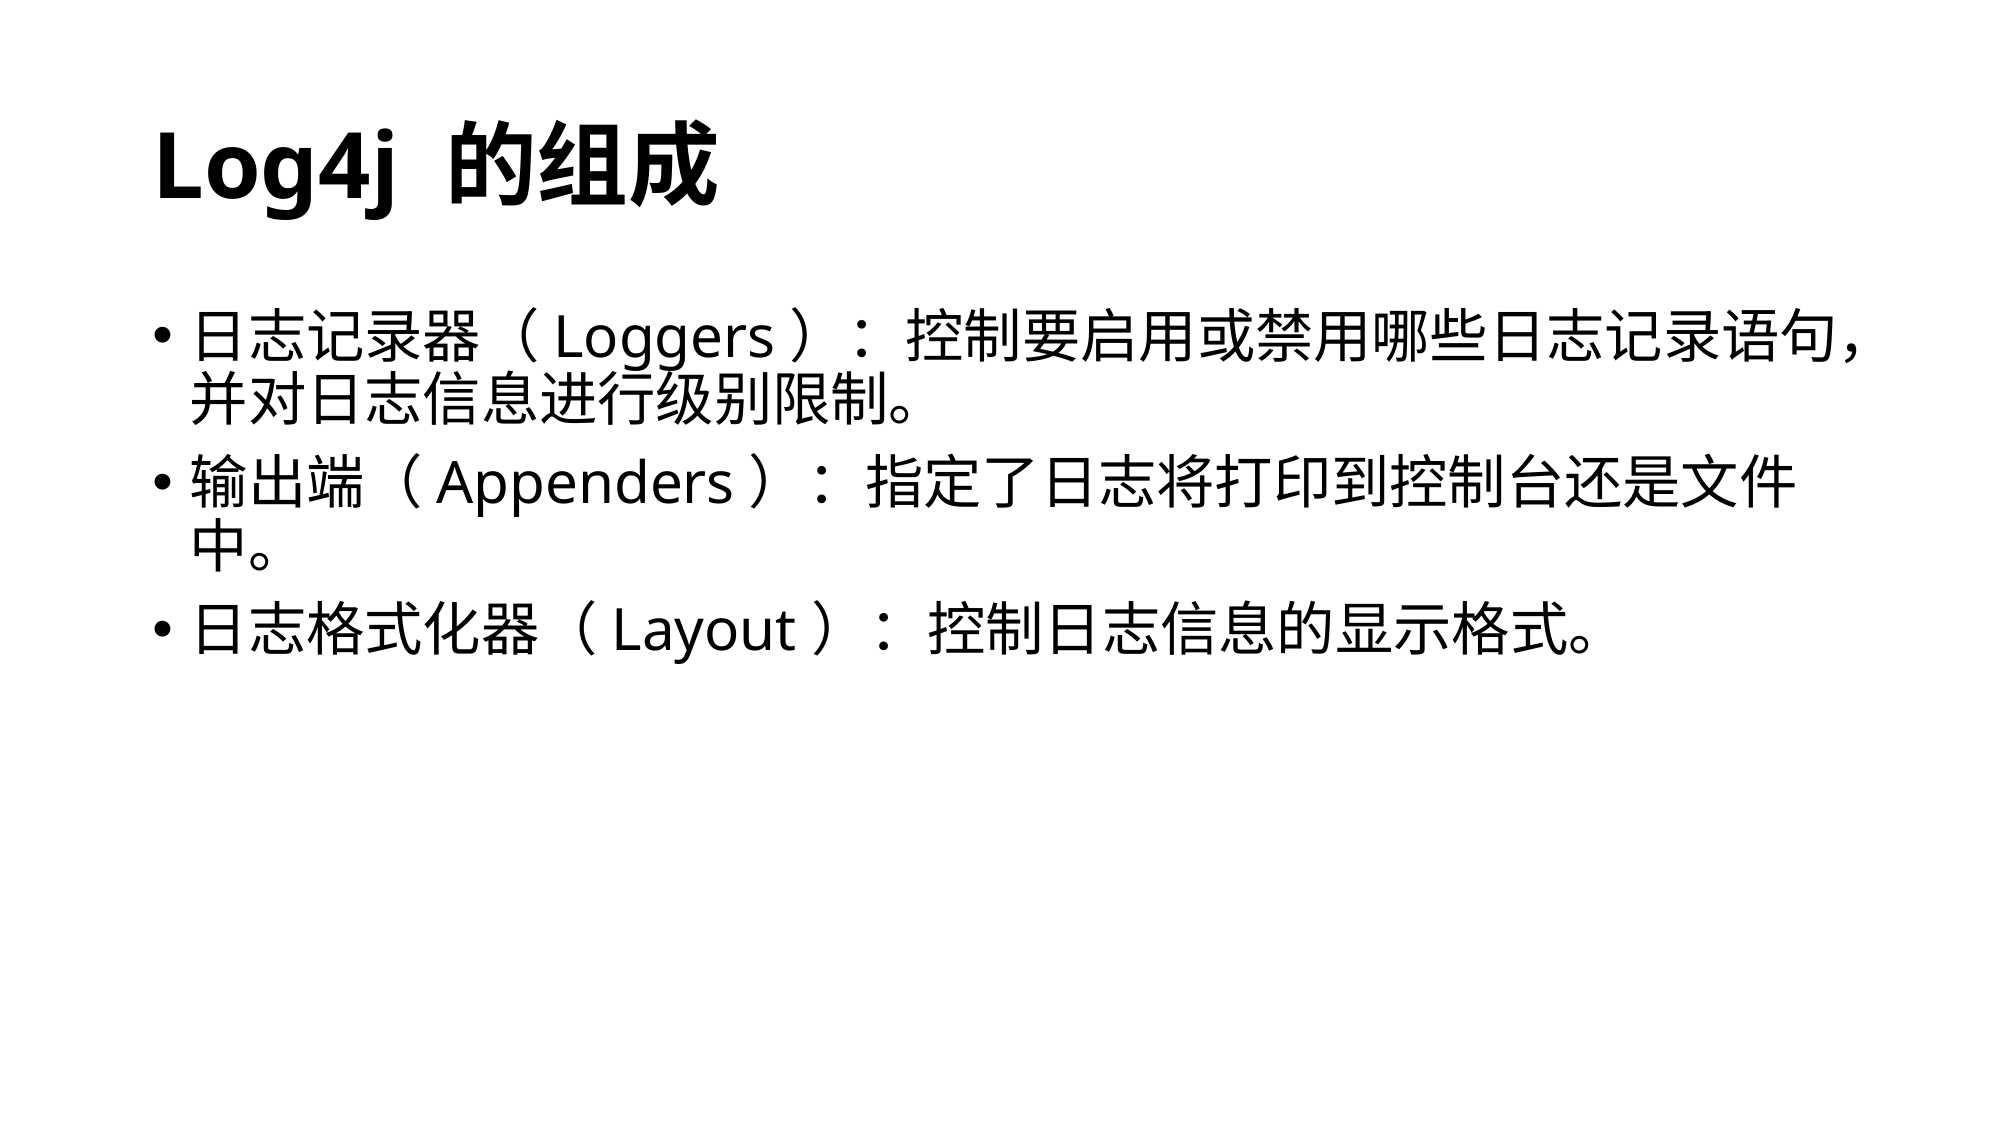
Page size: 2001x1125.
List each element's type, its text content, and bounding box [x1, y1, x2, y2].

title Log4j 的组成 [137, 59, 1863, 278]
list 日志记录器（Loggers）：控制要启用或禁用哪些日志记录语句，并对日志信息进行级别限制。 输出端（Appenders）：指定了日志将打印到控制台还是文件中。 日志格式化器（Layout）：控制日志信息的显示格式。 [137, 299, 1863, 1014]
